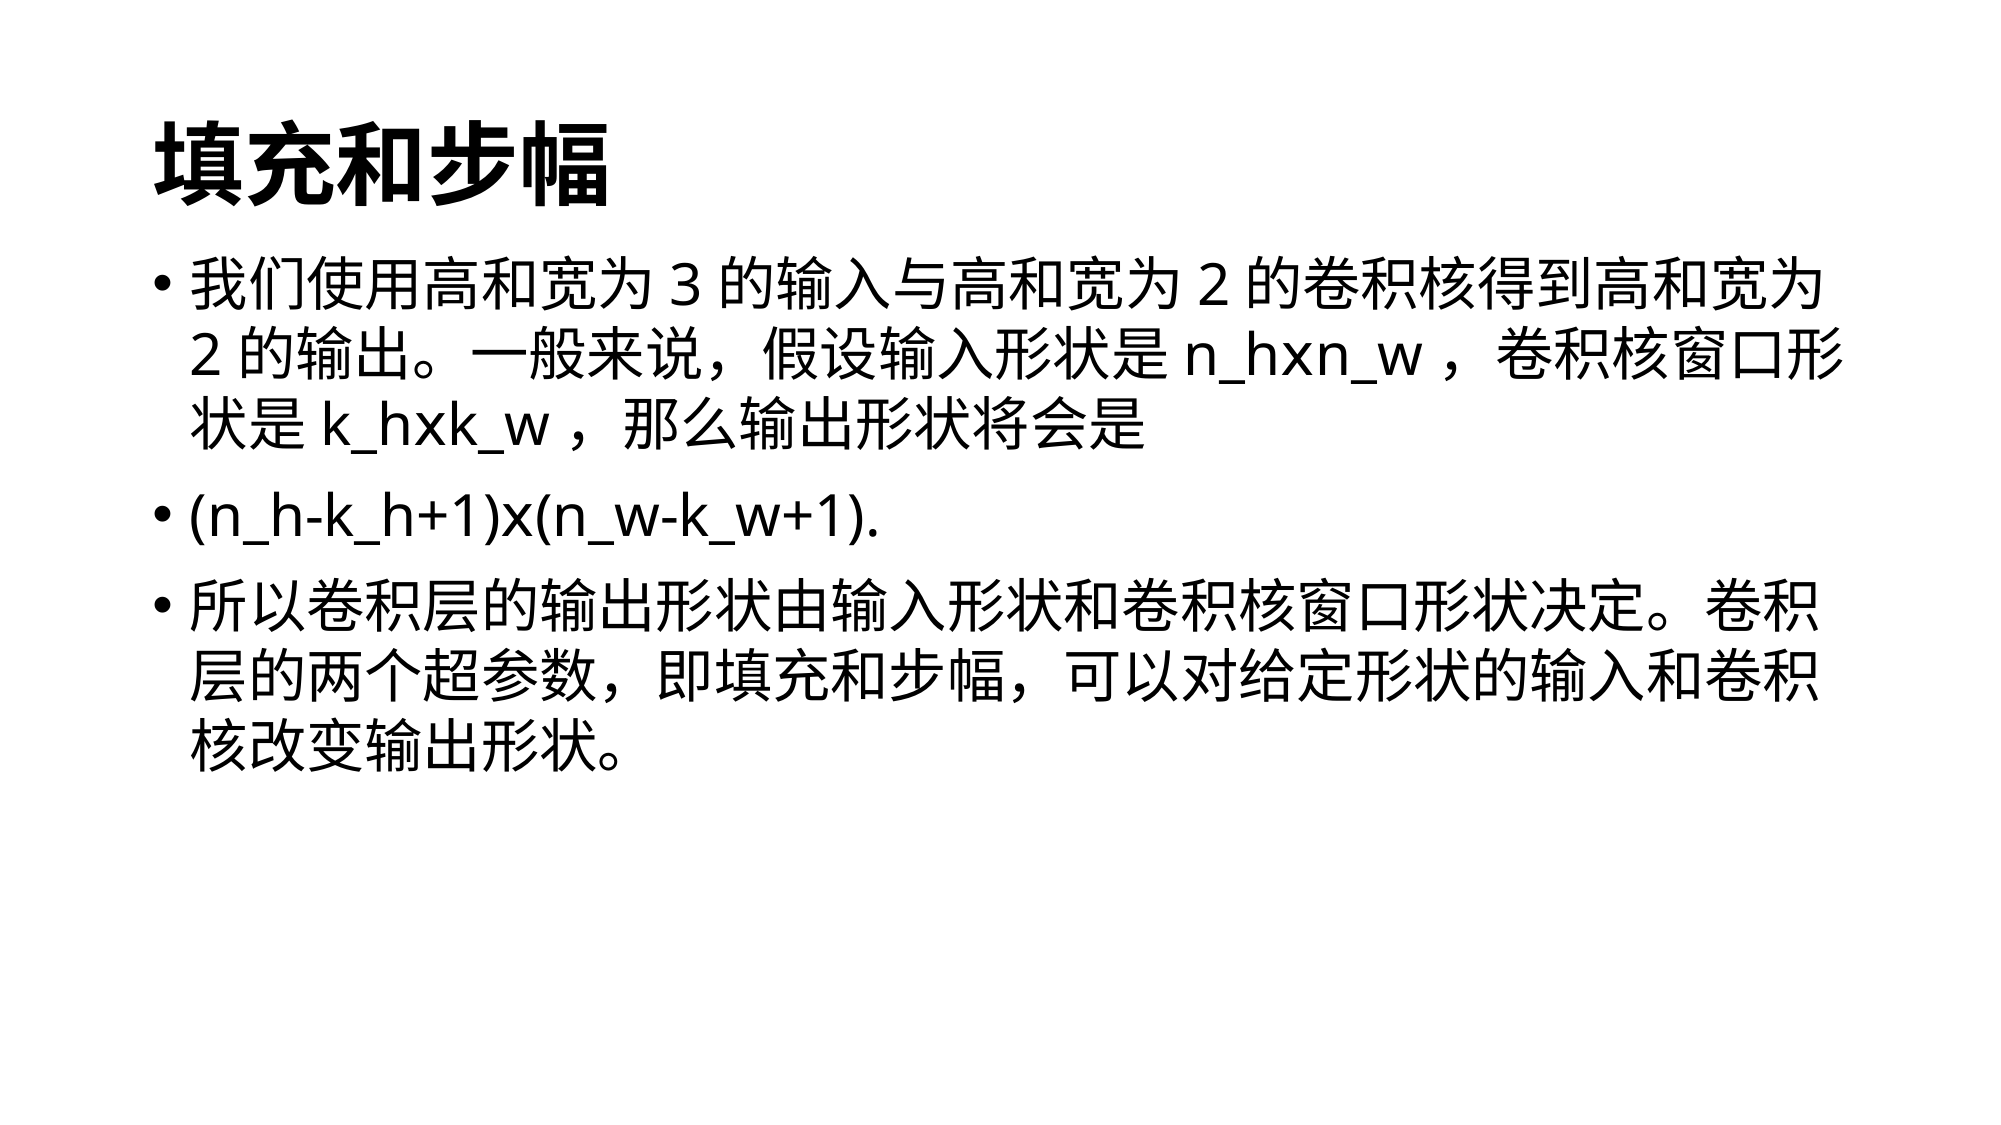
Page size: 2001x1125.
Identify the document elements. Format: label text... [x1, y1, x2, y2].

title 填充和步幅 [137, 59, 1863, 239]
list 我们使用高和宽为3的输入与高和宽为2的卷积核得到高和宽为2的输出。一般来说，假设输入形状是n_hⅹn_w，卷积核窗口形状是k_hⅹk_w，那么输出形状将会是 (n_h-k_h+1)ⅹ(n_w-k_w+1). 所以卷积层的输出形状由输入形状和卷积核窗口形状决定。卷积层的两个超参数，即填充和步幅，可以对给定形状的输入和卷积核改变输出形状。 [137, 239, 1863, 1125]
